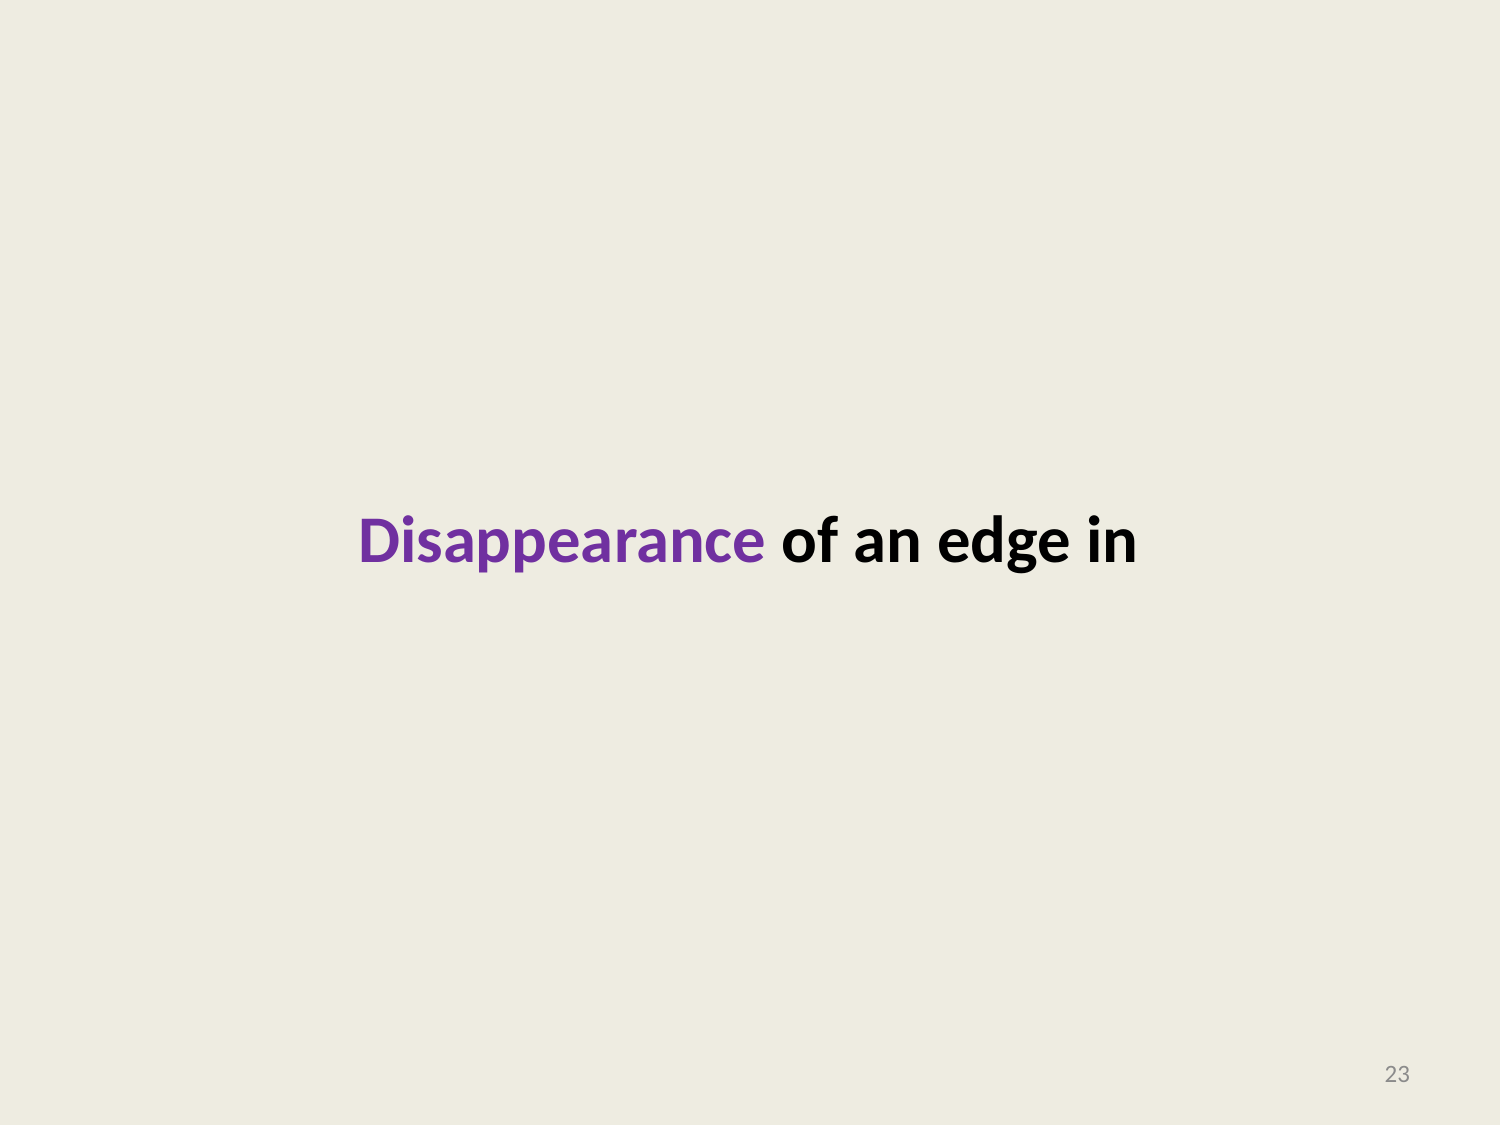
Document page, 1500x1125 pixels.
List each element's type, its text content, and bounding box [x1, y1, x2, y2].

slide_number 23 [1074, 1042, 1425, 1103]
